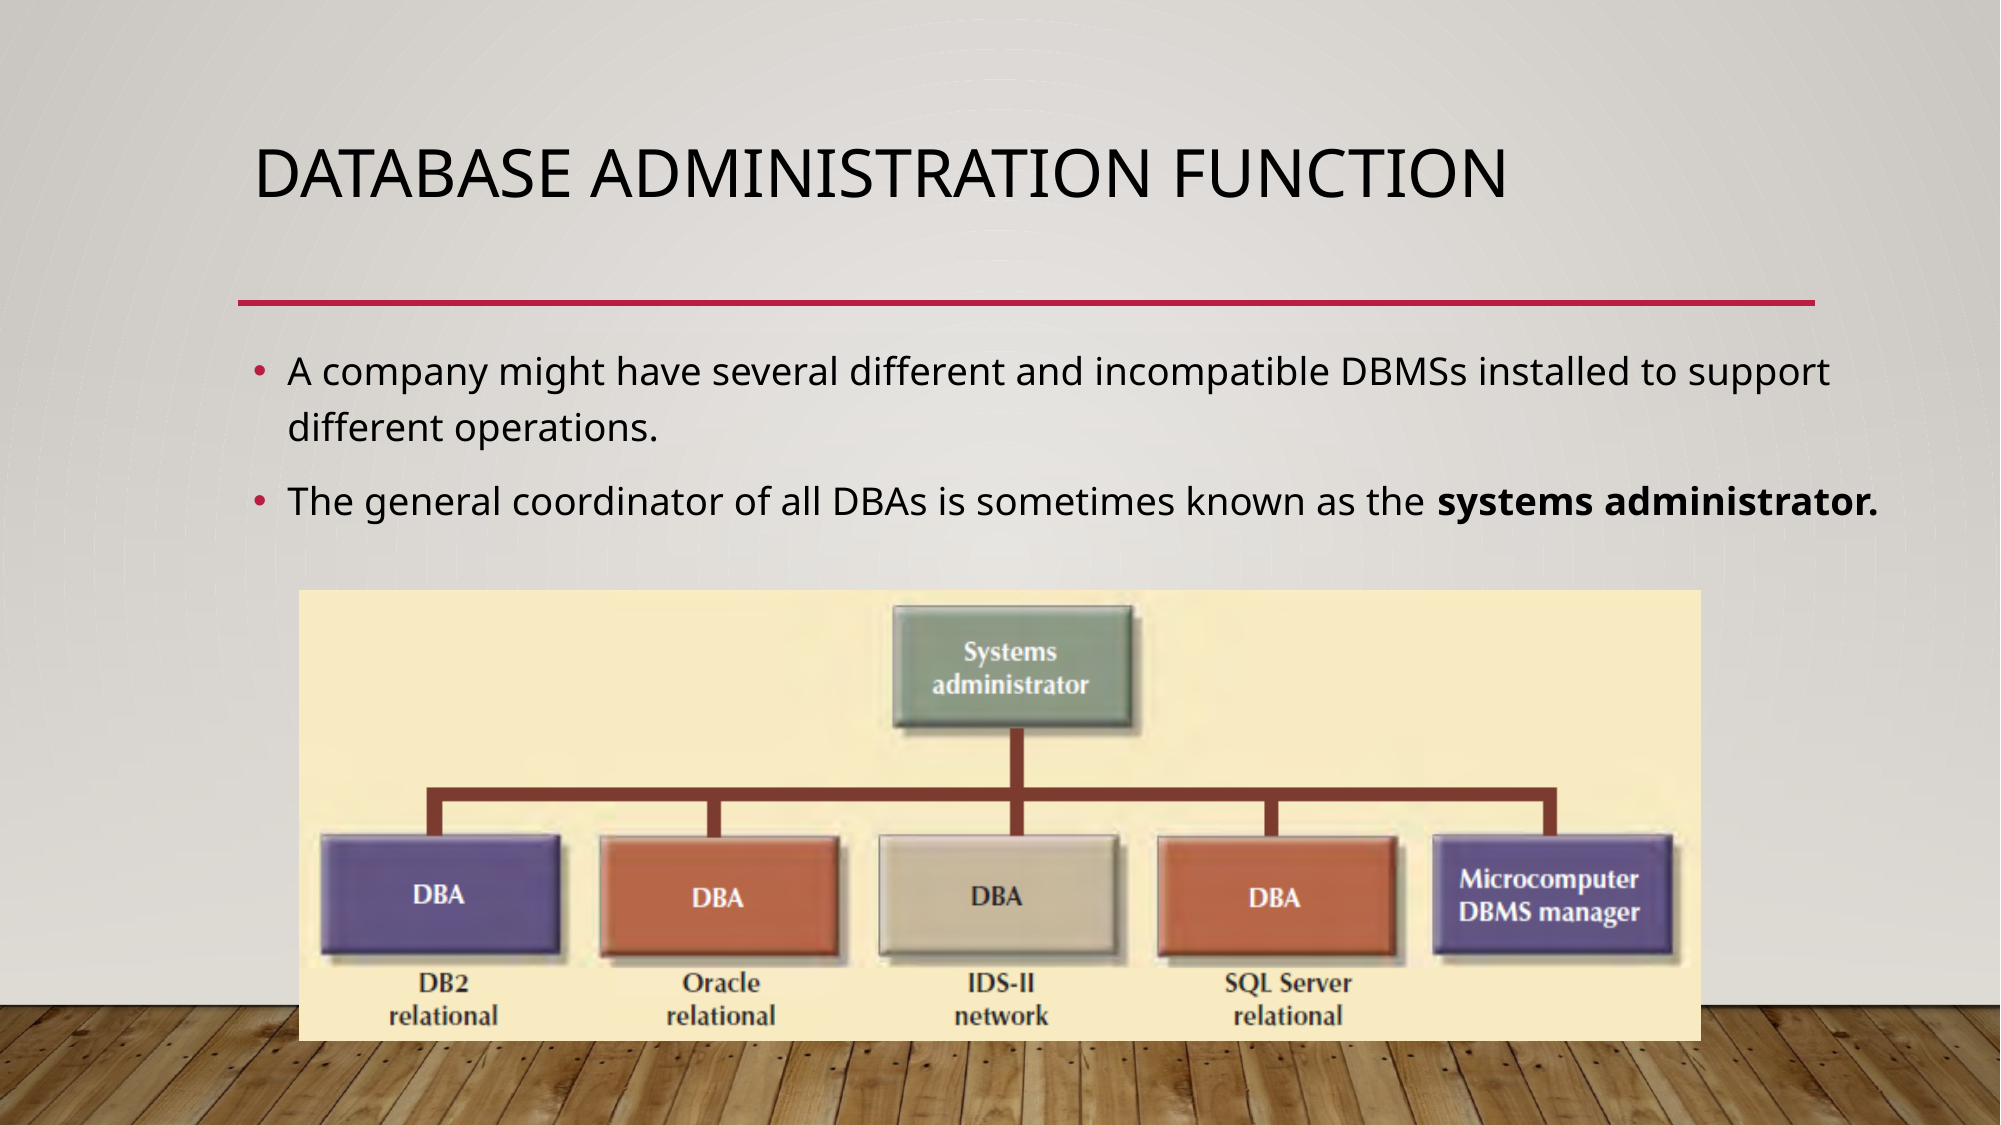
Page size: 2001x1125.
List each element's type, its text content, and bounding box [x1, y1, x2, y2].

picture [0, 589, 2000, 1125]
list A company might have several different and incompatible DBMSs installed to support different operations. The general coordinator of all DBAs is sometimes known as the systems administrator. [238, 330, 1908, 546]
title Database Administration Function [238, 131, 1814, 305]
